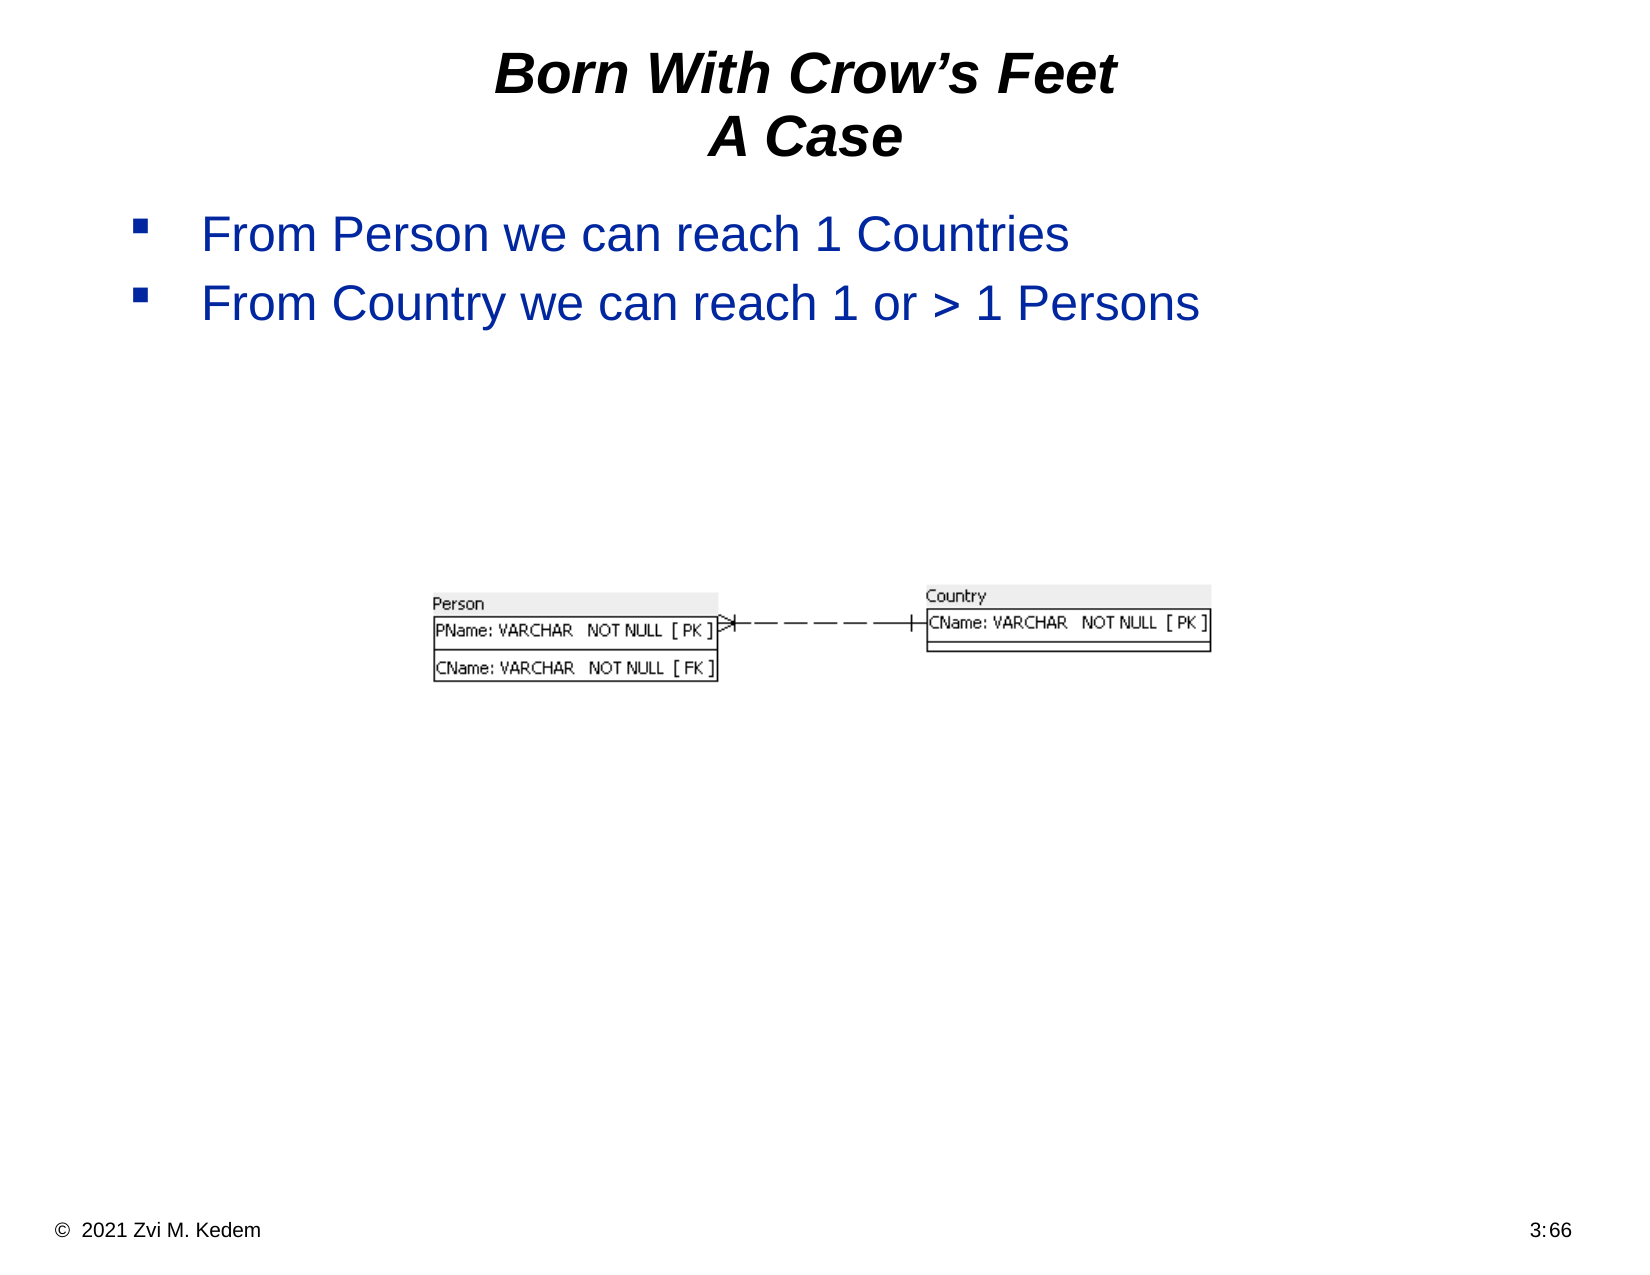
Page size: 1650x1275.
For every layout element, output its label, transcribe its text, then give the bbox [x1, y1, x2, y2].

picture [404, 573, 1246, 701]
title Born With Crow’s Feet A Case [111, 36, 1501, 176]
list From Person we can reach 1 Countries From Country we can reach 1 or  1 Persons [111, 199, 1513, 1201]
